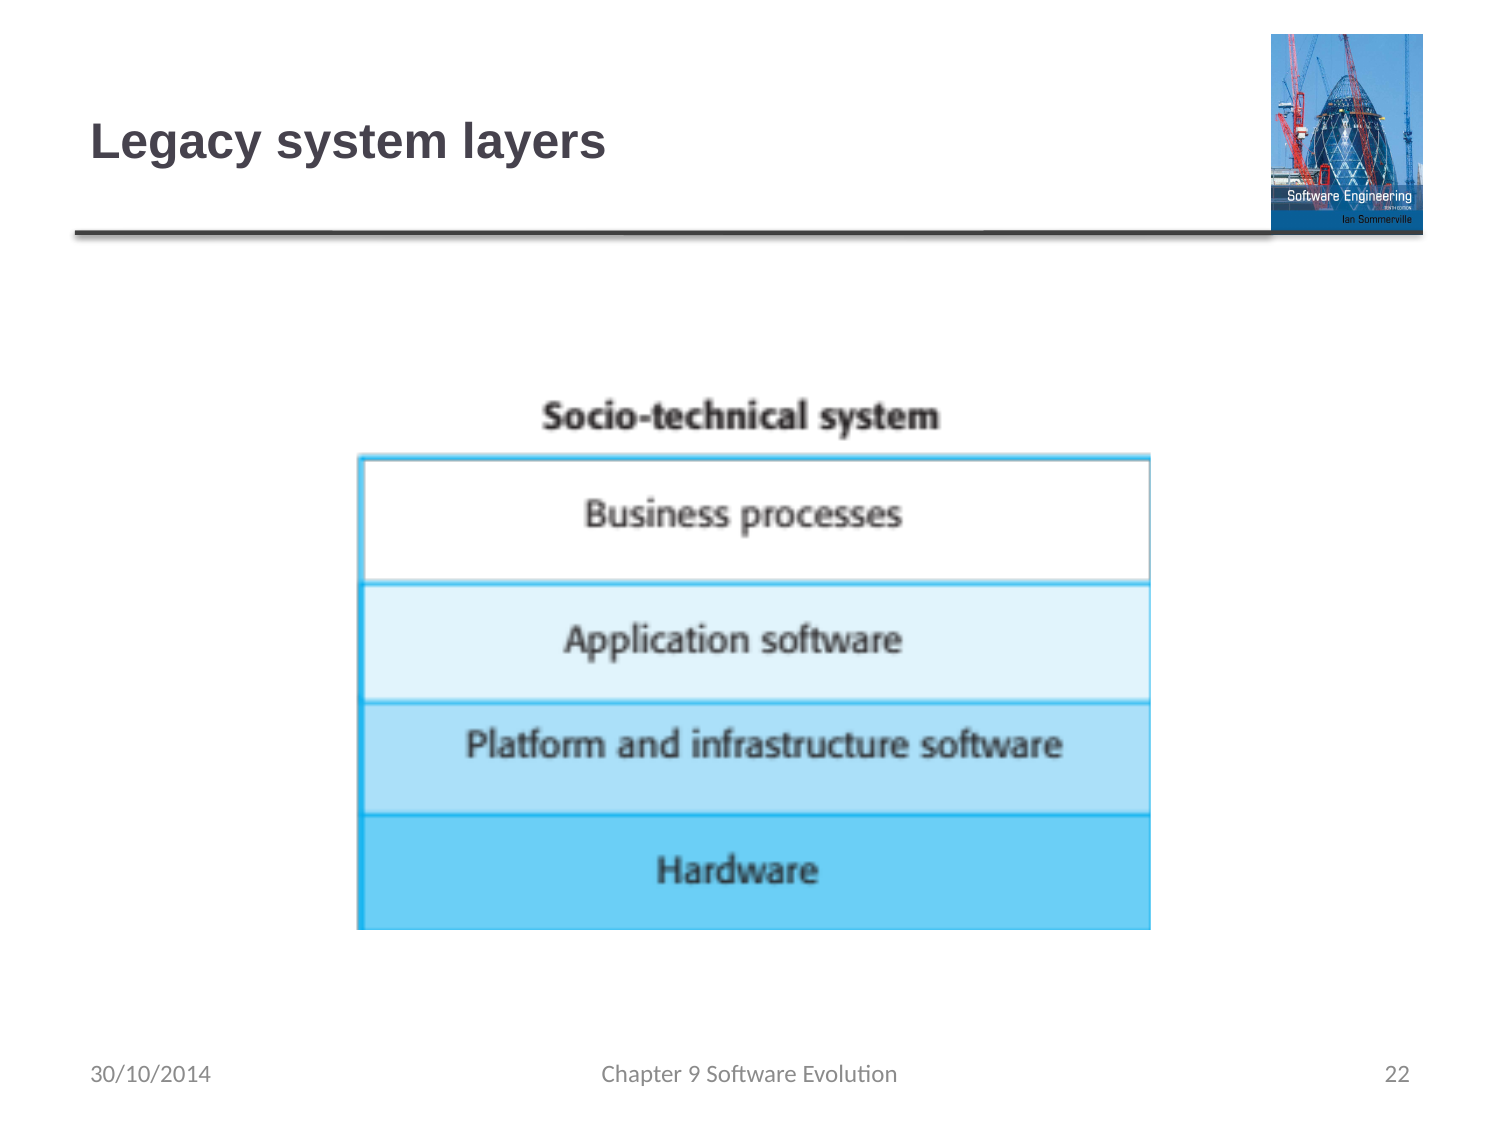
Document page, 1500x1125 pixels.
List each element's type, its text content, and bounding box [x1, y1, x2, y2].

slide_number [75, 1042, 425, 1103]
slide_number 22 [1074, 1042, 1425, 1103]
picture [1271, 34, 1423, 230]
picture [163, 324, 1272, 1011]
footer Chapter 9 Software Evolution [512, 1042, 988, 1103]
title Legacy system layers [74, 44, 1272, 233]
